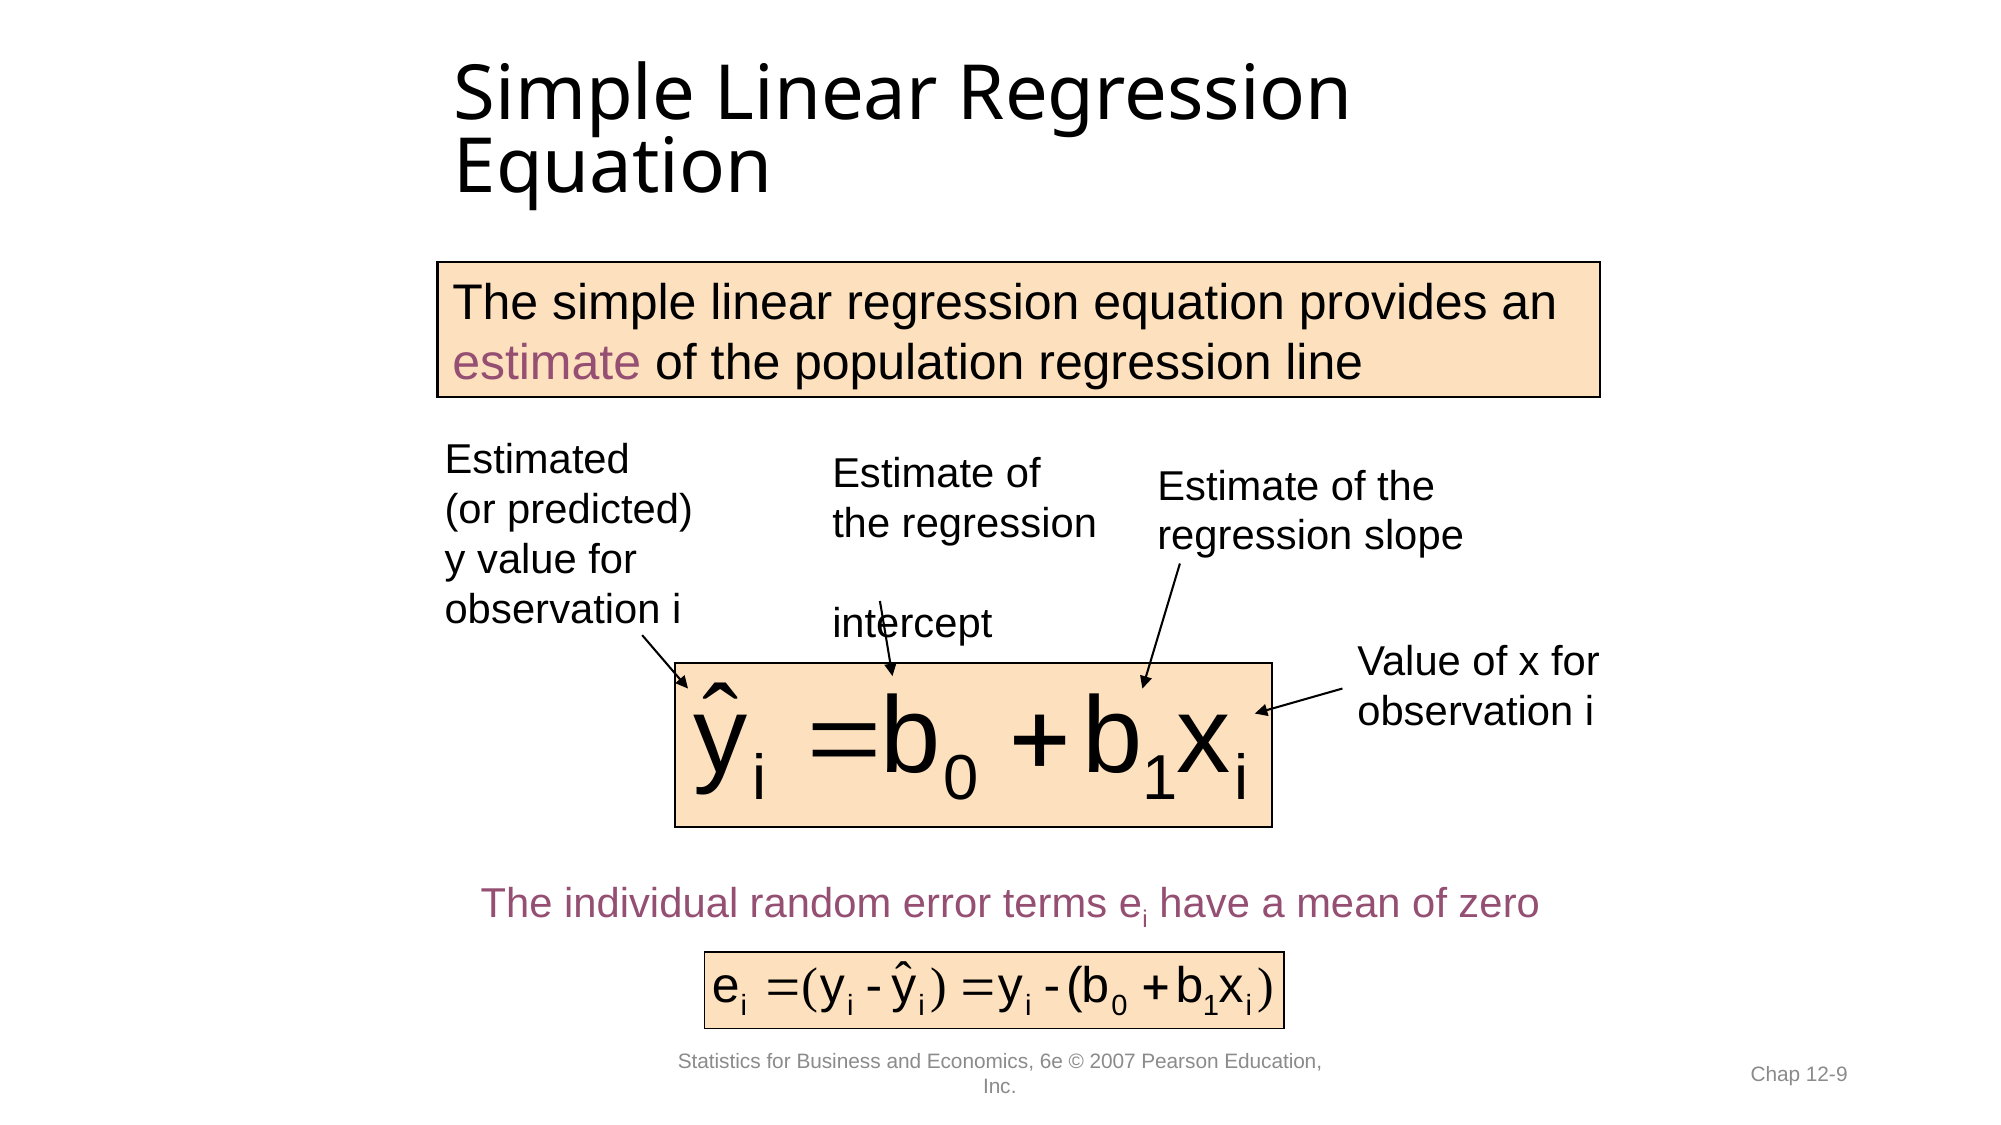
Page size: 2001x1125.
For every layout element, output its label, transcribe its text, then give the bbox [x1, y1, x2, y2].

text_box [675, 663, 1272, 827]
text_box Value of x for observation i [1342, 625, 1630, 741]
slide_number Chap 12-9 [1412, 1042, 1863, 1103]
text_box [705, 952, 1284, 1028]
text_box Estimate of the regression slope [1142, 451, 1480, 623]
text_box Estimate of the regression intercept [817, 438, 1118, 654]
footer Statistics for Business and Economics, 6e © 2007 Pearson Education, Inc. [662, 1042, 1338, 1103]
text_box The individual random error terms ei have a mean of zero [465, 868, 1579, 940]
title Simple Linear Regression Equation [438, 52, 1600, 216]
text_box Estimated (or predicted) y value for observation i [429, 424, 718, 639]
text_box The simple linear regression equation provides an estimate of the population regression line [437, 262, 1600, 398]
